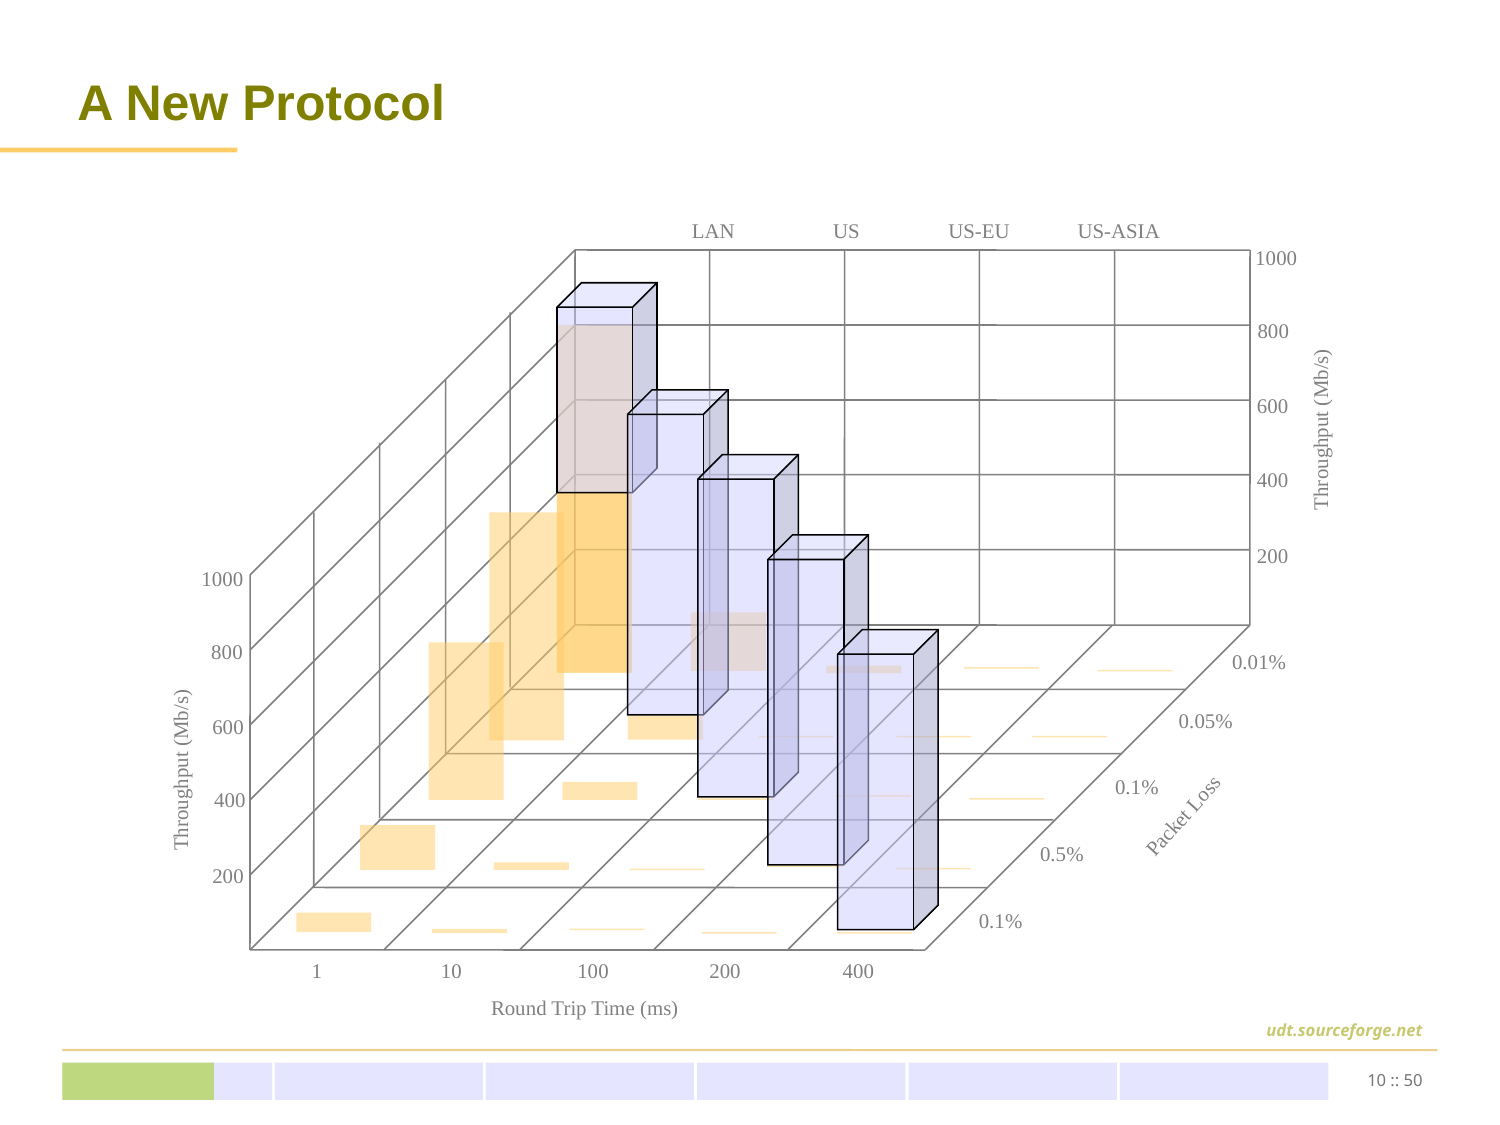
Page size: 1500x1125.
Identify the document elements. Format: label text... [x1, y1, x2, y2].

text_box Throughput (Mb/s) [159, 675, 186, 866]
slide_number 10 :: 50 [1326, 1062, 1438, 1100]
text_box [1250, 640, 1302, 941]
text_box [186, 558, 261, 896]
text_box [296, 949, 890, 991]
title A New Protocol [62, 37, 1438, 163]
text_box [676, 209, 1175, 250]
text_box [249, 249, 1250, 950]
text_box Throughput (Mb/s) [1313, 334, 1340, 526]
text_box Round Trip Time (ms) [476, 991, 694, 1028]
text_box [556, 282, 657, 673]
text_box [1240, 237, 1313, 575]
text_box [62, 1062, 214, 1100]
